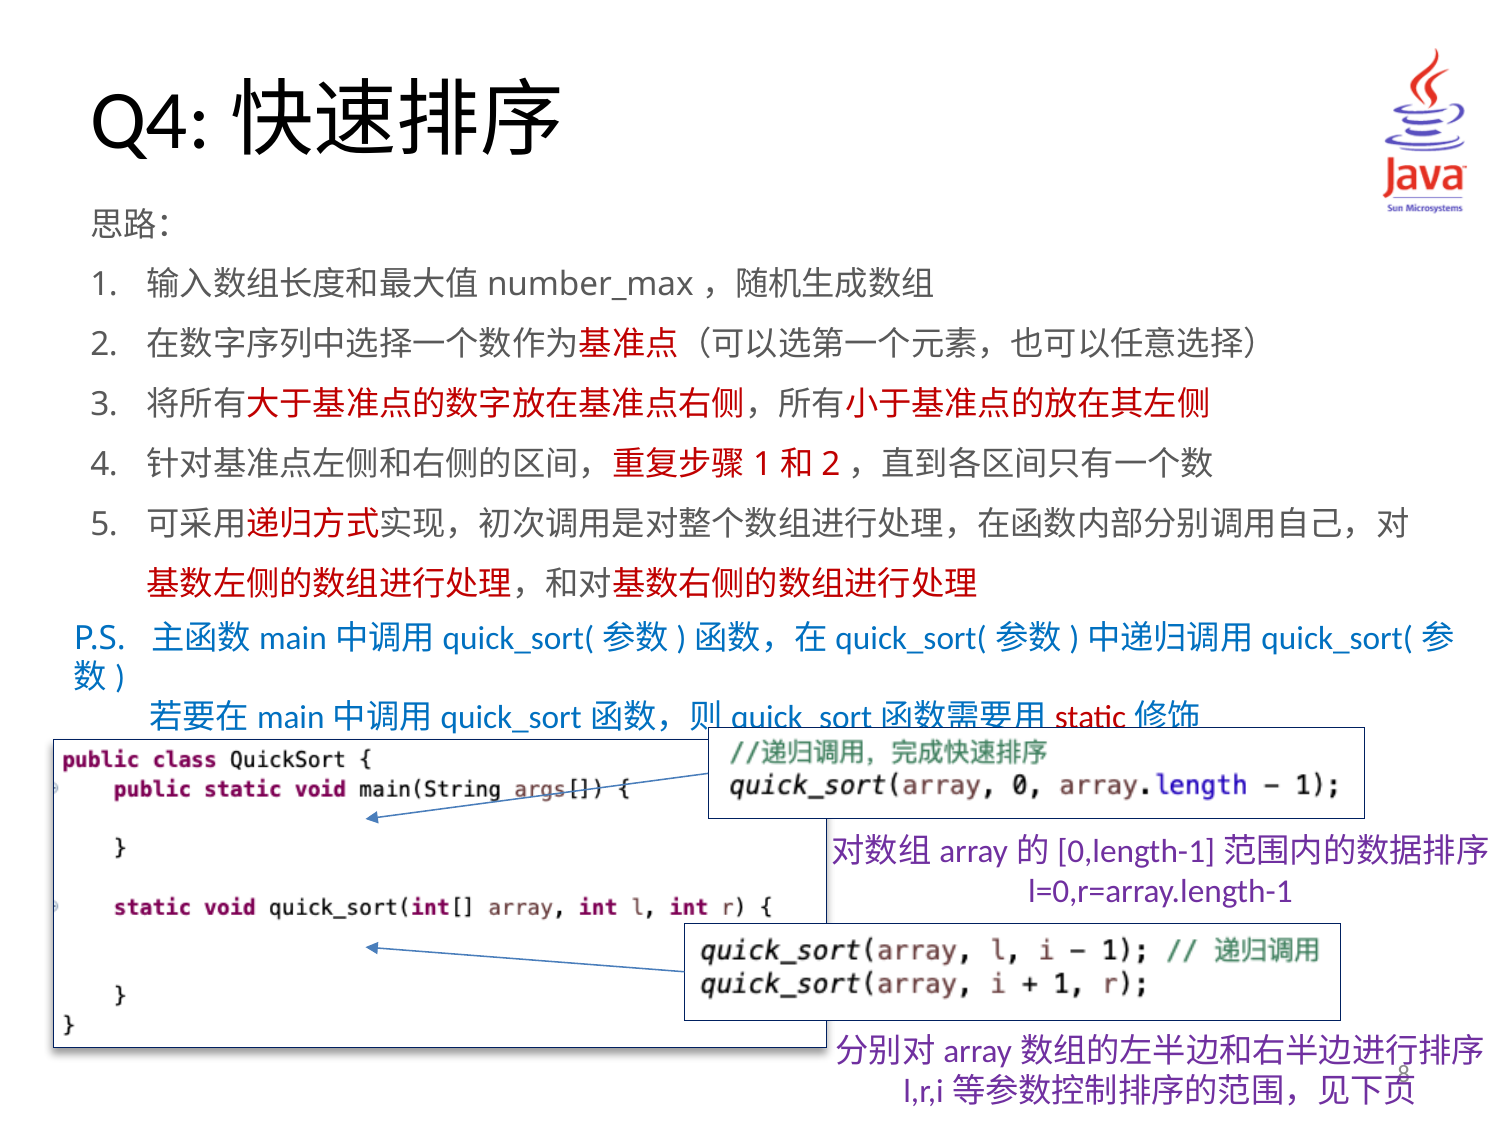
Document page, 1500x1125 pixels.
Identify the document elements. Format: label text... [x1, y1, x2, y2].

text_box 思路： 输入数组长度和最大值number_max，随机生成数组 在数字序列中选择一个数作为基准点（可以选第一个元素，也可以任意选择） 将所有大于基准点的数字放在基准点右侧，所有小于基准点的放在其左侧 针对基准点左侧和右侧的区间，重复步骤1和2，直到各区间只有一个数 可采用递归方式实现，初次调用是对整个数组进行处理，在函数内部分别调用自己，对基数左侧的数组进行处理，和对基数右侧的数组进行处理 [75, 175, 1446, 608]
text_box 对数组array的[0,length-1]范围内的数据排序 l=0,r=array.length-1 [831, 822, 1500, 917]
text_box P.S. 主函数main中调用quick_sort(参数)函数，在quick_sort(参数)中递归调用quick_sort(参数) 若要在main中调用quick_sort函数，则quick_sort函数需要用static修饰 [59, 608, 1500, 743]
picture [52, 727, 1365, 1048]
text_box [365, 773, 709, 820]
picture [1376, 44, 1474, 219]
text_box 分别对array数组的左半边和右半边进行排序 l,r,i等参数控制排序的范围，见下页 [809, 1021, 1500, 1117]
title Q4:快速排序 [75, 45, 1425, 175]
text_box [365, 946, 685, 972]
